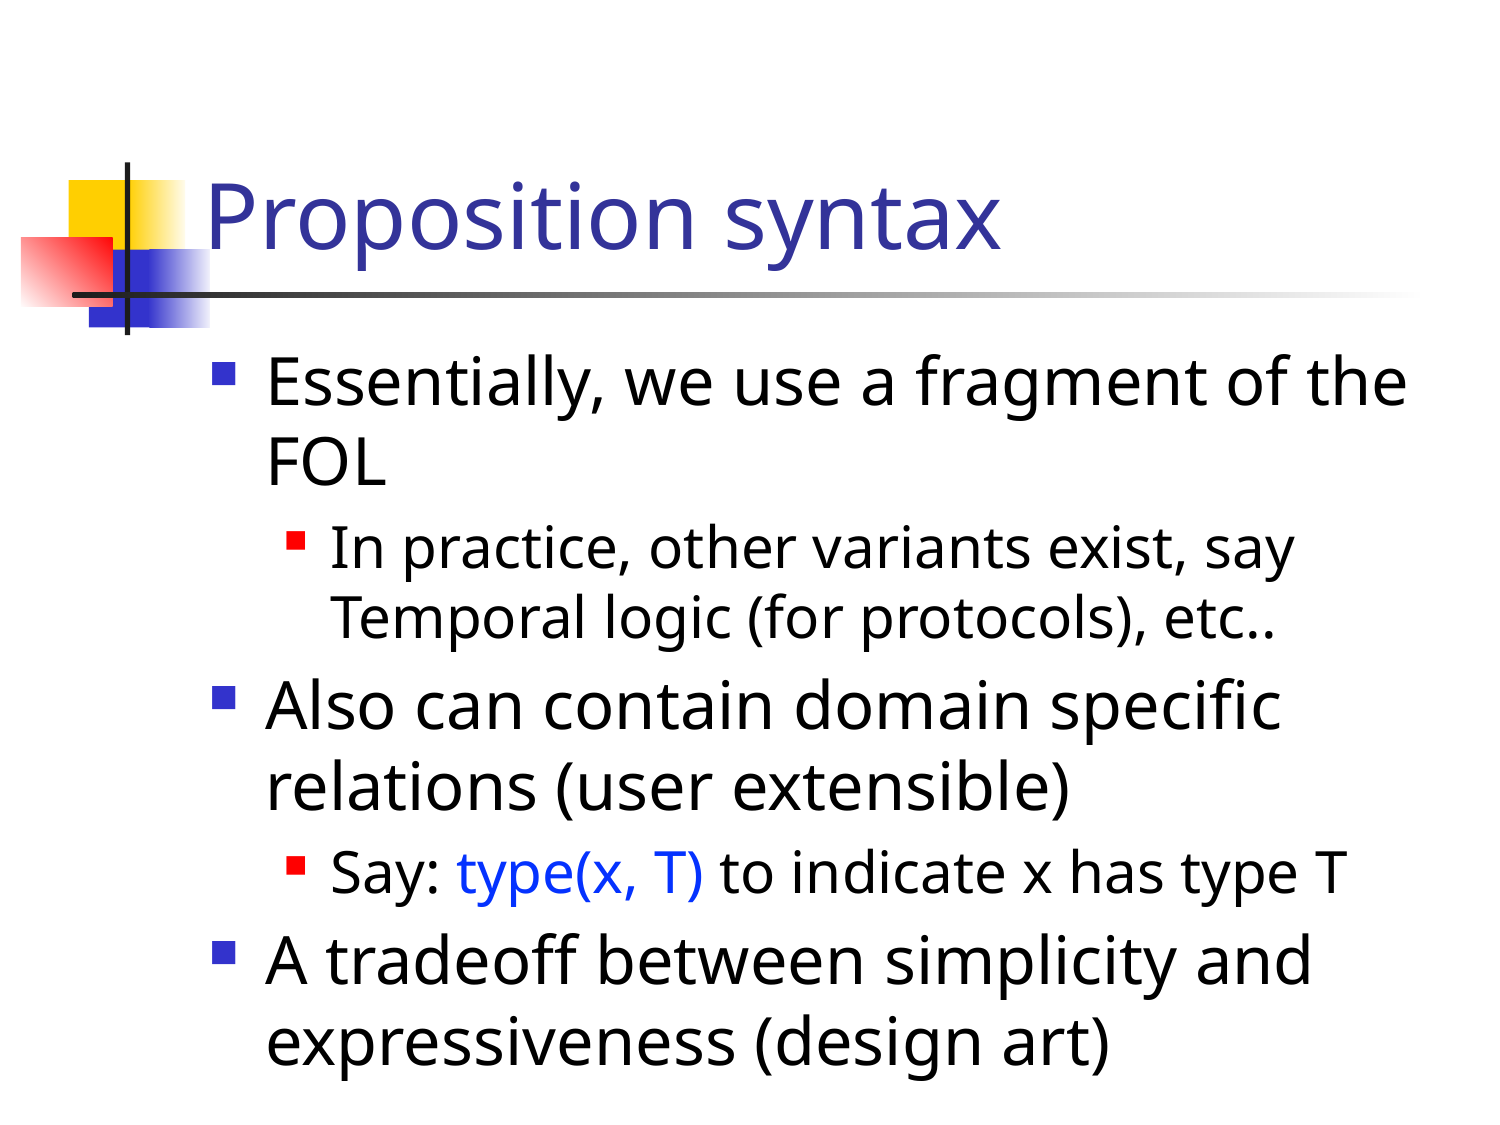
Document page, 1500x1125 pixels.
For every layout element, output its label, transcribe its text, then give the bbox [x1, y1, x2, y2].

title Proposition syntax [188, 35, 1468, 275]
list Essentially, we use a fragment of the FOL In practice, other variants exist, say Temporal logic (for protocols), etc.. Also can contain domain specific relations (user extensible) Say: type(x, T) to indicate x has type T A tradeoff between simplicity and expressiveness (design art) [193, 331, 1469, 1006]
